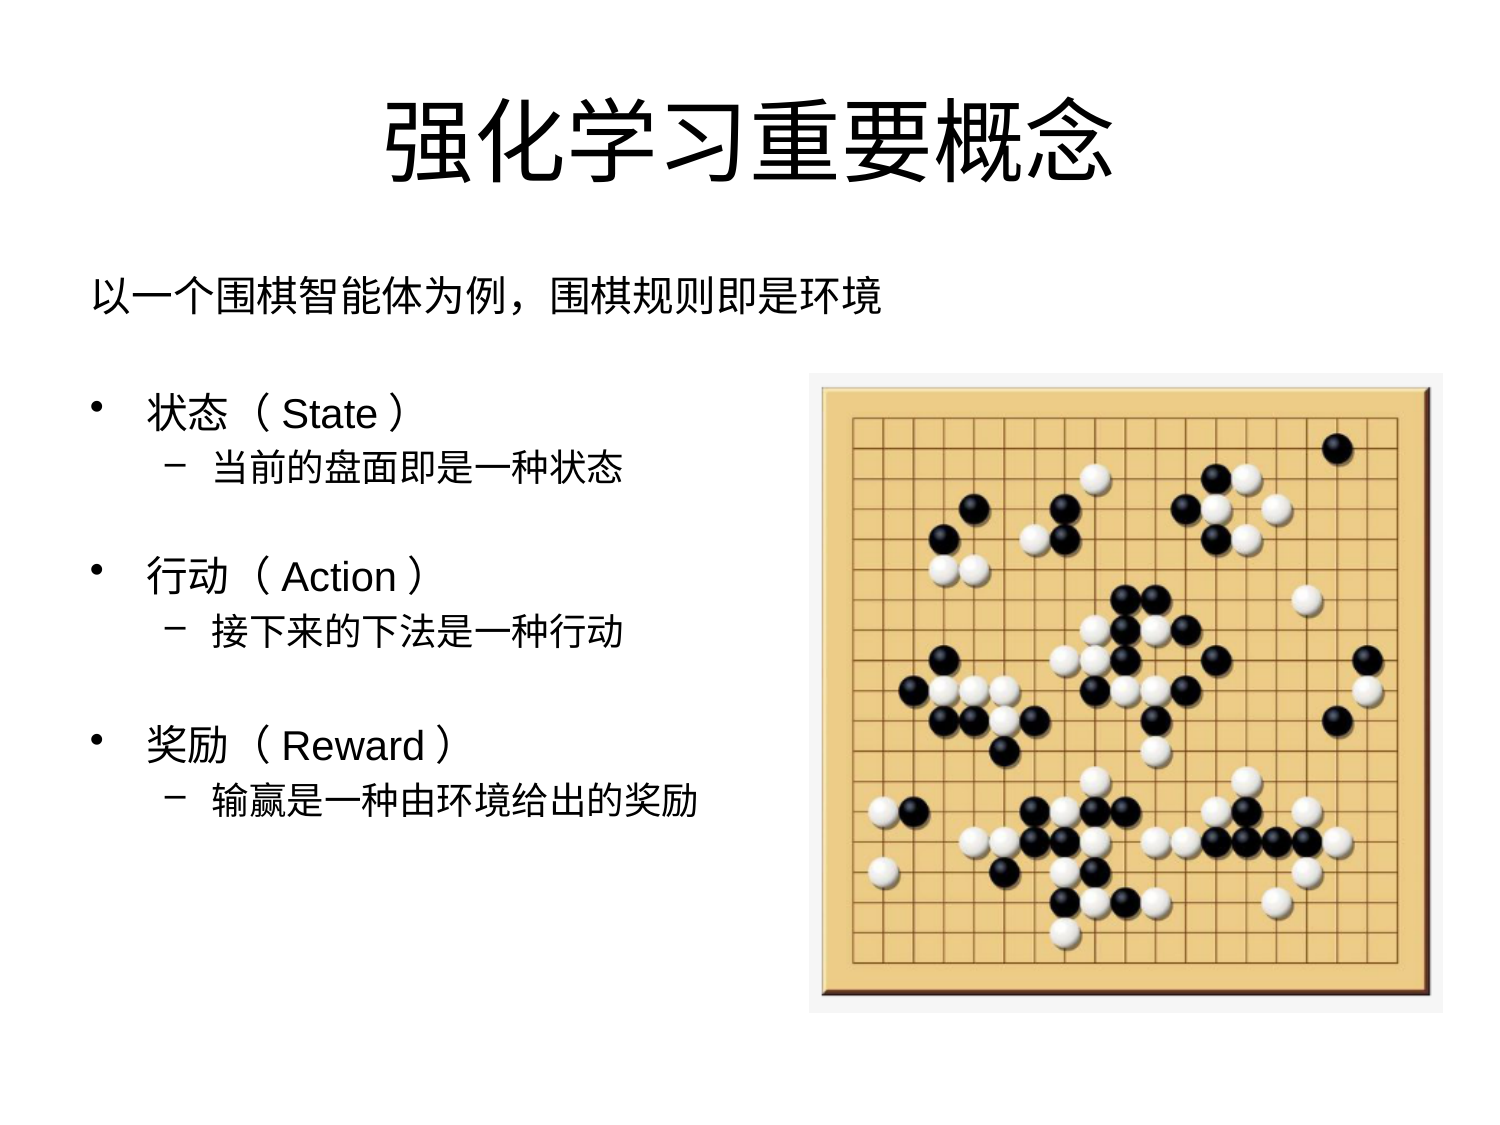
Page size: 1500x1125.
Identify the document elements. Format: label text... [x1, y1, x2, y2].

list 以一个围棋智能体为例，围棋规则即是环境 状态（State） 当前的盘面即是一种状态 行动（Action） 接下来的下法是一种行动 奖励（Reward） 输赢是一种由环境给出的奖励 [74, 262, 1426, 1006]
title 强化学习重要概念 [74, 44, 1426, 233]
picture [808, 373, 1443, 1014]
